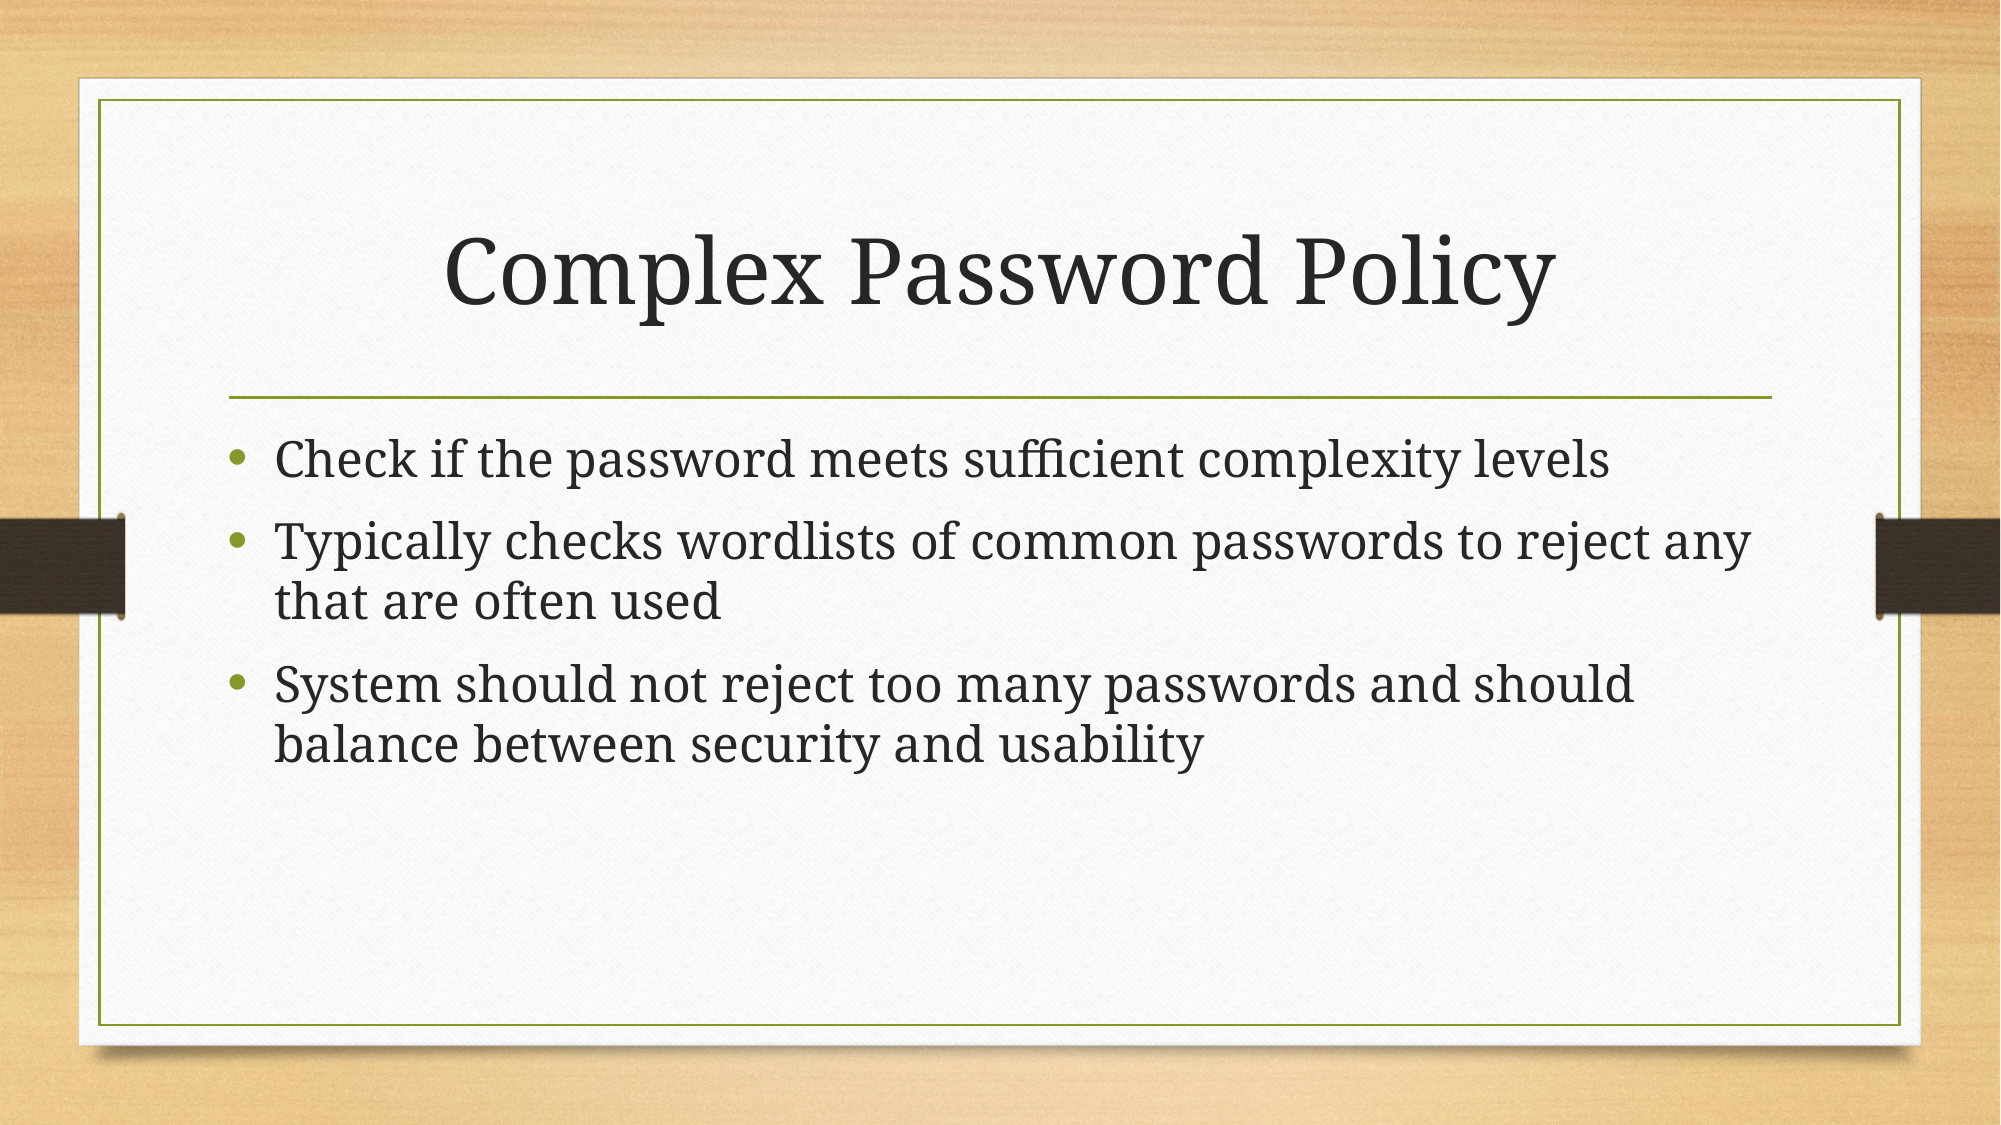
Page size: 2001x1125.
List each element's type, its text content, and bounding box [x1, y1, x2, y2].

picture [0, 0, 2001, 1125]
list Check if the password meets sufficient complexity levels Typically checks wordlists of common passwords to reject any that are often used System should not reject too many passwords and should balance between security and usability [212, 419, 1788, 964]
title Complex Password Policy [212, 161, 1788, 375]
